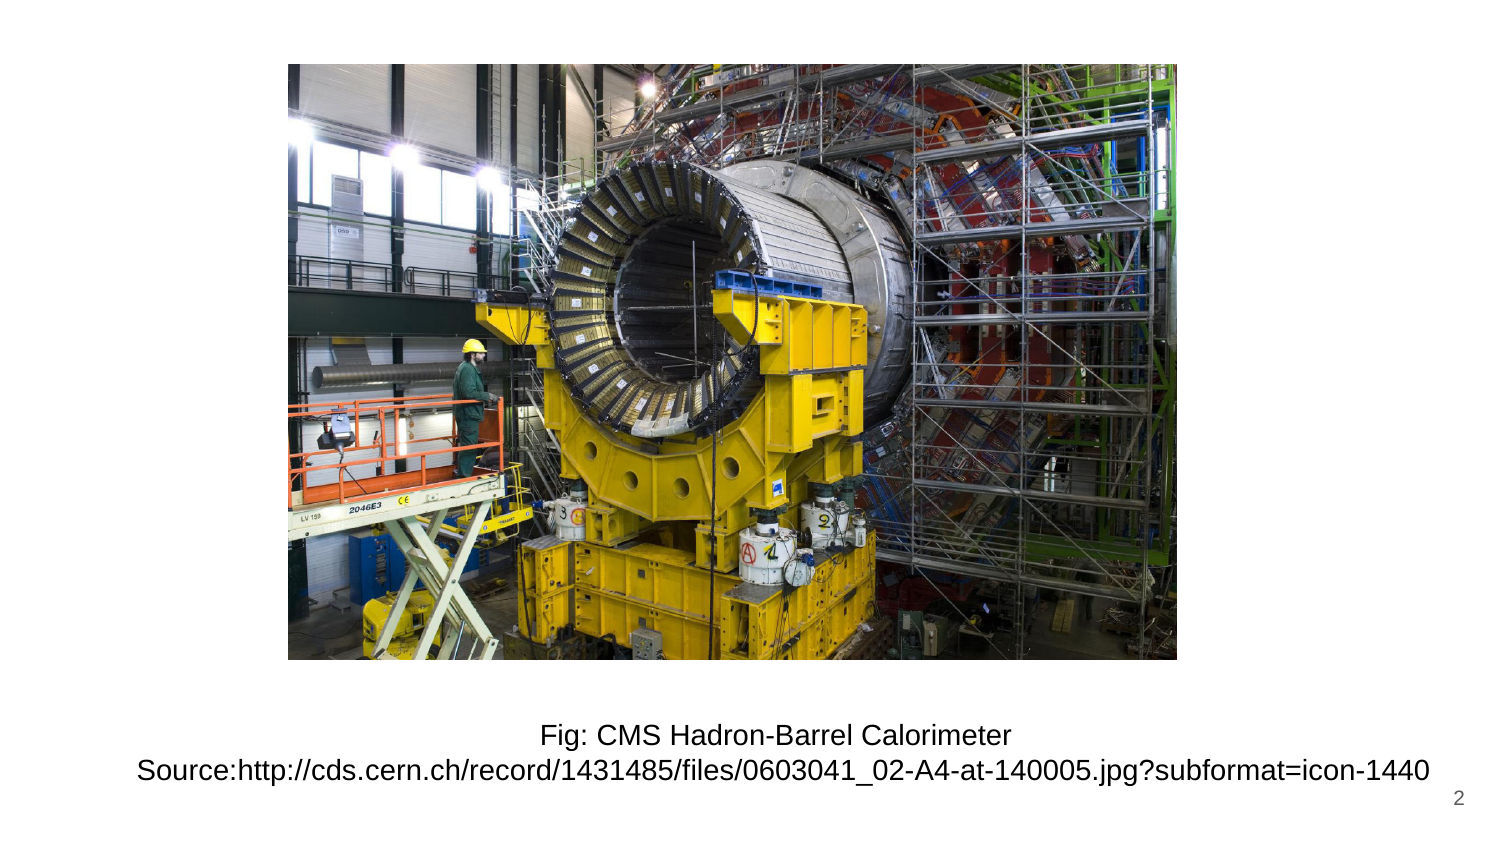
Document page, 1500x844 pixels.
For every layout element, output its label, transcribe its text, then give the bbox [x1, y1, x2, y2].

picture [287, 64, 1177, 660]
slide_number 2 [1389, 764, 1480, 830]
text_box Fig: CMS Hadron-Barrel Calorimeter Source:http://cds.cern.ch/record/1431485/files/0603041_02-A4-at-140005.jpg?subformat=icon-1440 [110, 701, 1459, 777]
